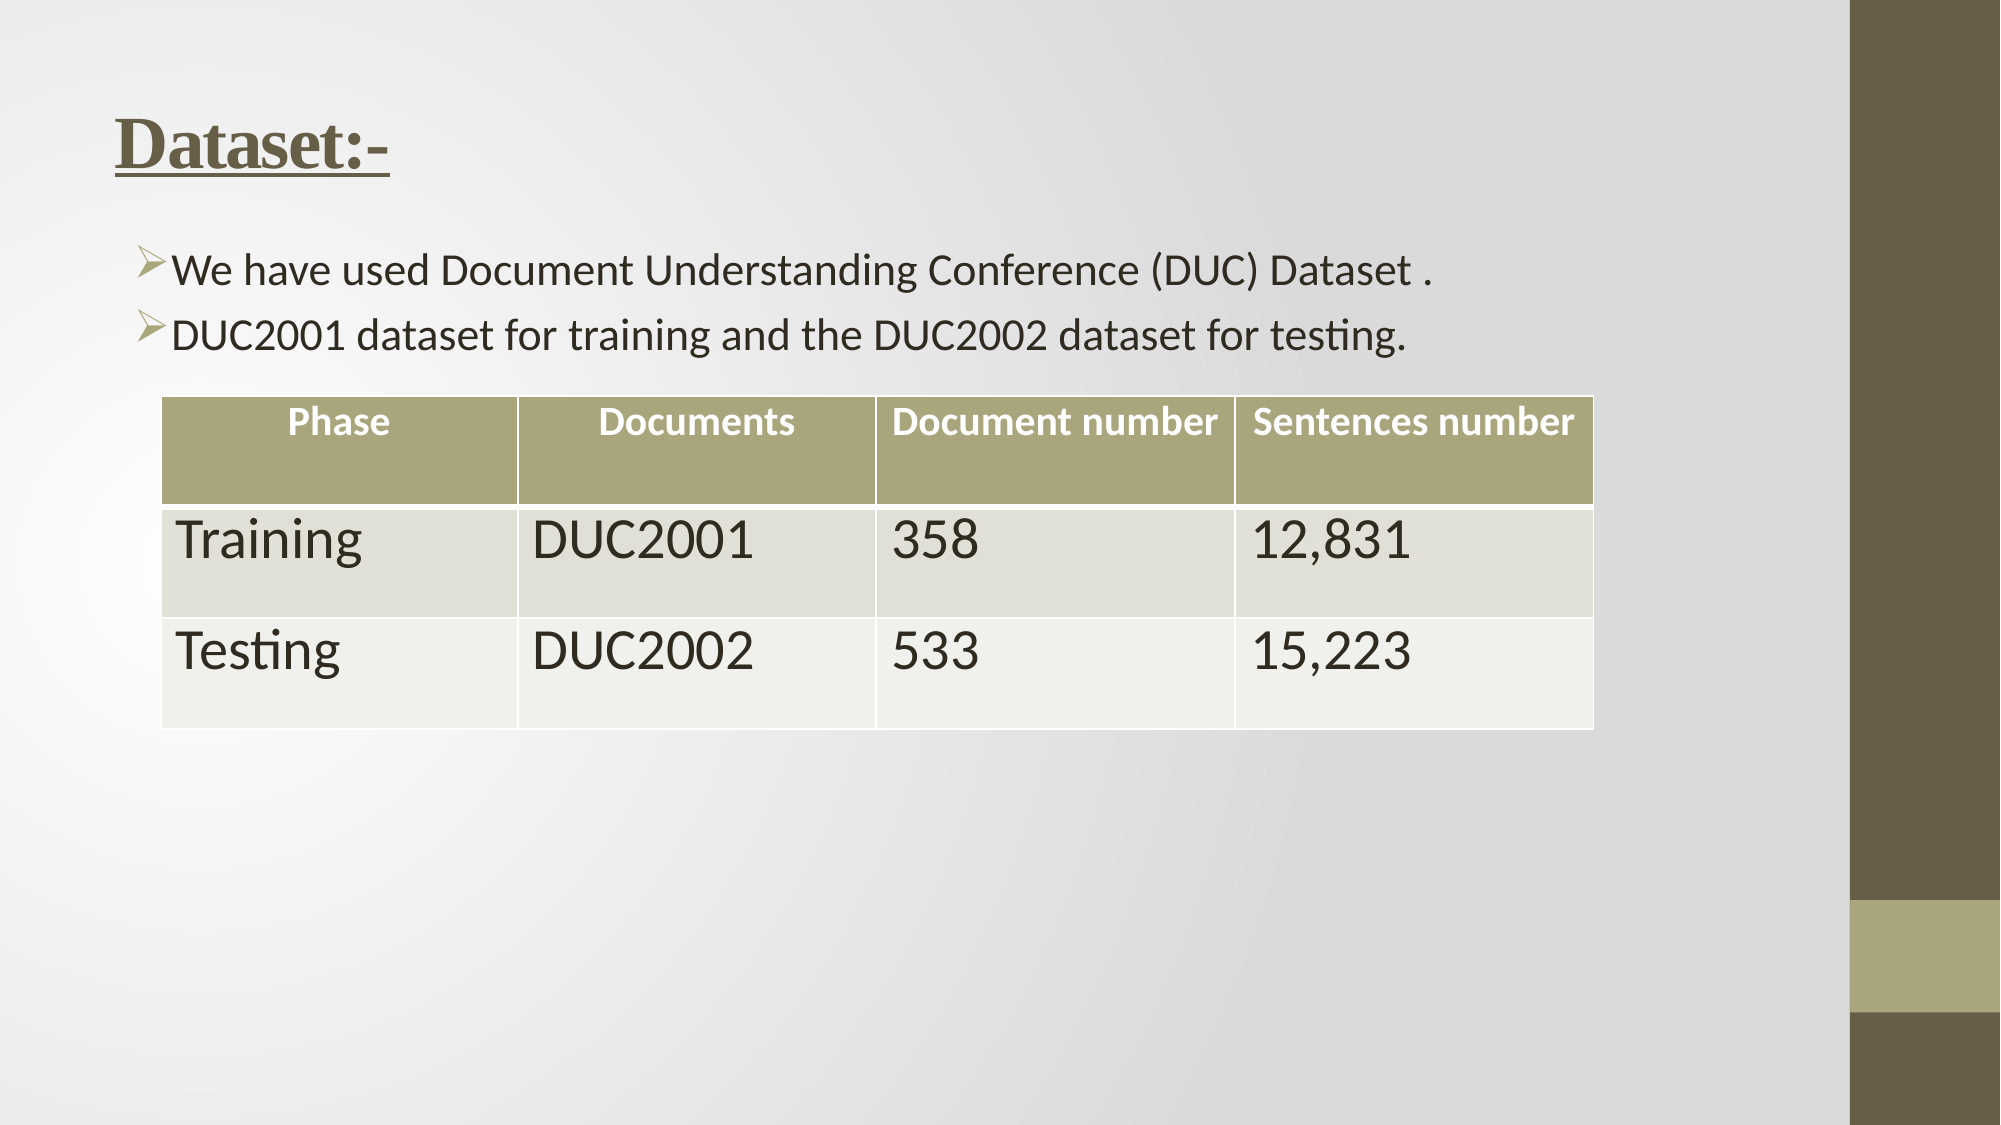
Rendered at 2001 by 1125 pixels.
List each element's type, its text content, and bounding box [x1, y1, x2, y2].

table_cell DUC2001 [519, 510, 875, 617]
table_header Phase [162, 397, 517, 504]
table_header Document number [877, 397, 1234, 504]
table_header Documents [519, 397, 875, 504]
list We have used Document Understanding Conference (DUC) Dataset . DUC2001 dataset for training and the DUC2002 dataset for testing. [99, 232, 1767, 1050]
table_cell 358 [877, 510, 1234, 617]
table_cell 12,831 [1236, 510, 1593, 617]
table_cell Testing [162, 619, 517, 728]
table_cell 533 [877, 619, 1234, 728]
table_cell DUC2002 [519, 619, 875, 728]
table_cell Training [162, 510, 517, 617]
table_header Sentences number [1236, 397, 1593, 504]
title Dataset:- [99, 45, 1767, 232]
table_cell 15,223 [1236, 619, 1593, 728]
